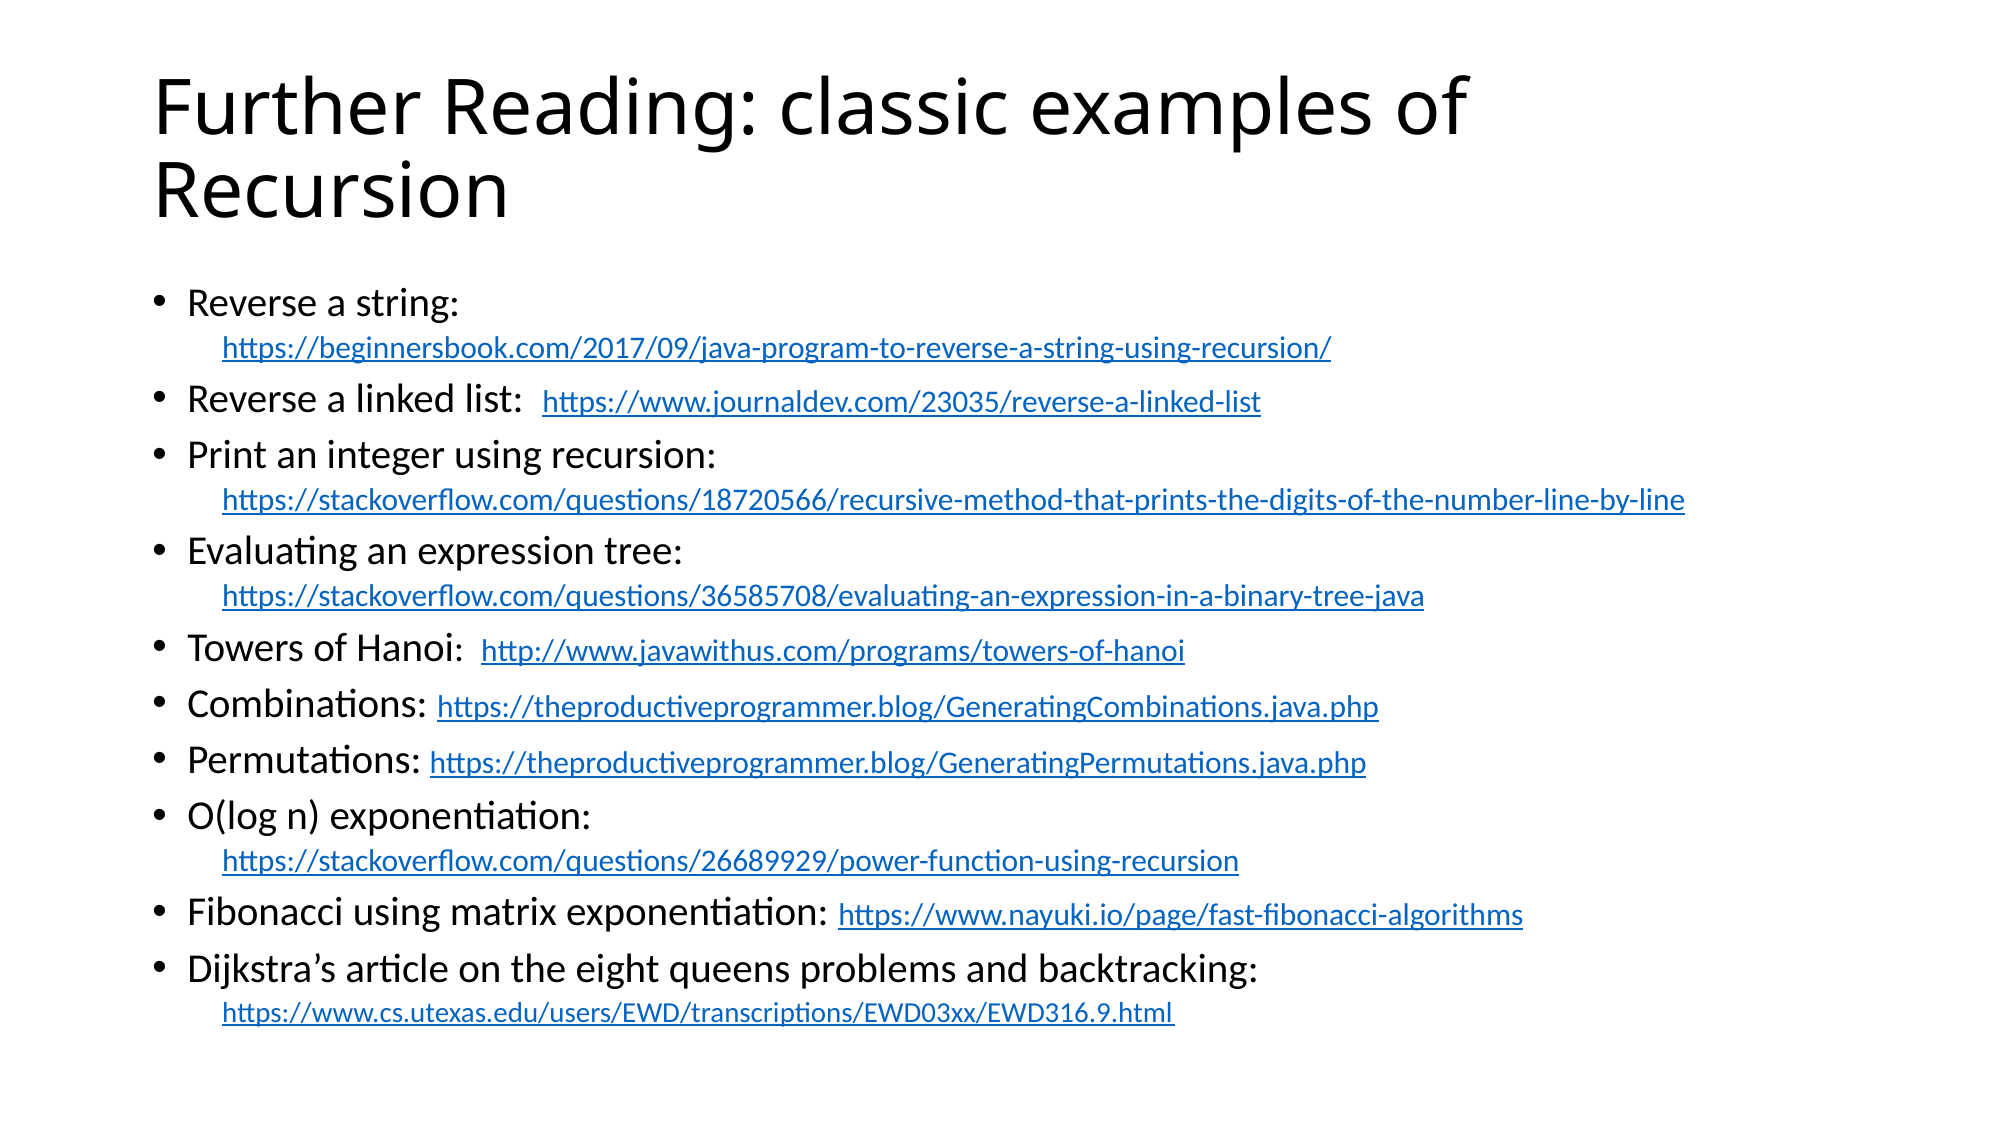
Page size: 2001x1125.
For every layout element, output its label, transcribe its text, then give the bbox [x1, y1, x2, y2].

list Reverse a string: https://beginnersbook.com/2017/09/java-program-to-reverse-a-string-using-recursion/ Reverse a linked list: https://www.journaldev.com/23035/reverse-a-linked-list Print an integer using recursion: https://stackoverflow.com/questions/18720566/recursive-method-that-prints-the-digits-of-the-number-line-by-line Evaluating an expression tree: https://stackoverflow.com/questions/36585708/evaluating-an-expression-in-a-binary-tree-java Towers of Hanoi: http://www.javawithus.com/programs/towers-of-hanoi Combinations: https://theproductiveprogrammer.blog/GeneratingCombinations.java.php Permutations: https://theproductiveprogrammer.blog/GeneratingPermutations.java.php O(log n) exponentiation: https://stackoverflow.com/questions/26689929/power-function-using-recursion Fibonacci using matrix exponentiation: https://www.nayuki.io/page/fast-fibonacci-algorithms Dijkstra’s article on the eight queens problems and backtracking: https://www.cs.utexas.edu/users/EWD/transcriptions/EWD03xx/EWD316.9.html [137, 273, 1863, 1048]
title Further Reading: classic examples of Recursion [137, 59, 1803, 242]
